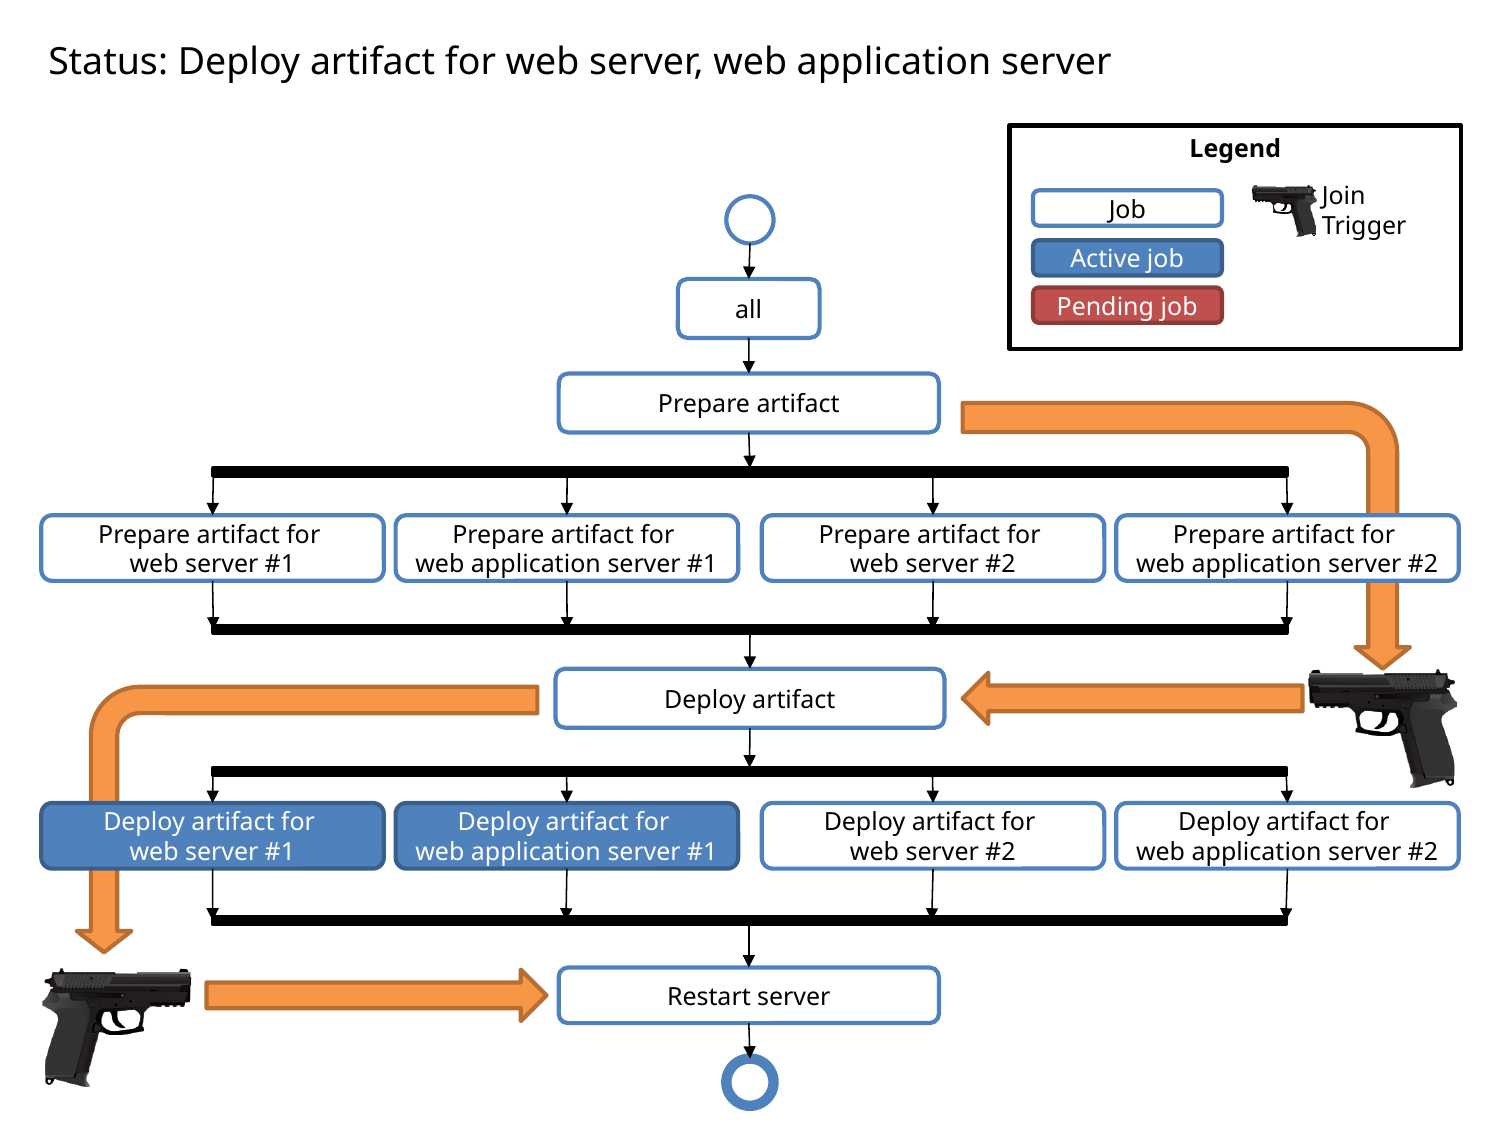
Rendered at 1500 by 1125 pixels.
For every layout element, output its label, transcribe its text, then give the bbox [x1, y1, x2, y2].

picture [41, 967, 192, 1088]
text_box Status: Deploy artifact for web server, web application server [33, 29, 1128, 90]
text_box Deploy artifact for web server #1 [39, 800, 386, 871]
picture [1307, 668, 1458, 789]
text_box [1353, 583, 1413, 667]
text_box Deploy artifact for web application server #2 [1114, 800, 1461, 871]
text_box Deploy artifact [553, 666, 947, 730]
text_box [88, 684, 540, 800]
text_box [211, 766, 564, 777]
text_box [213, 467, 1287, 476]
text_box [724, 1057, 776, 1108]
text_box Prepare artifact for web server #2 [759, 513, 1107, 583]
text_box [937, 915, 1281, 926]
text_box Deploy artifact for web application server #1 [393, 800, 741, 871]
text_box [960, 670, 1302, 727]
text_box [1009, 125, 1462, 349]
text_box all [675, 276, 822, 341]
text_box [204, 967, 549, 1023]
text_box [564, 766, 934, 777]
text_box [724, 194, 776, 246]
text_box [213, 915, 562, 926]
text_box [74, 871, 134, 955]
text_box Deploy artifact for web server #2 [759, 800, 1107, 871]
text_box Prepare artifact for web application server #2 [1114, 513, 1461, 583]
text_box Prepare artifact for web server #1 [39, 513, 386, 583]
text_box [960, 400, 1400, 513]
text_box [214, 624, 1285, 635]
text_box [571, 915, 928, 926]
text_box Restart server [556, 965, 942, 1026]
text_box Prepare artifact for web application server #1 [393, 513, 741, 583]
text_box Prepare artifact [556, 371, 942, 435]
text_box [934, 766, 1288, 777]
